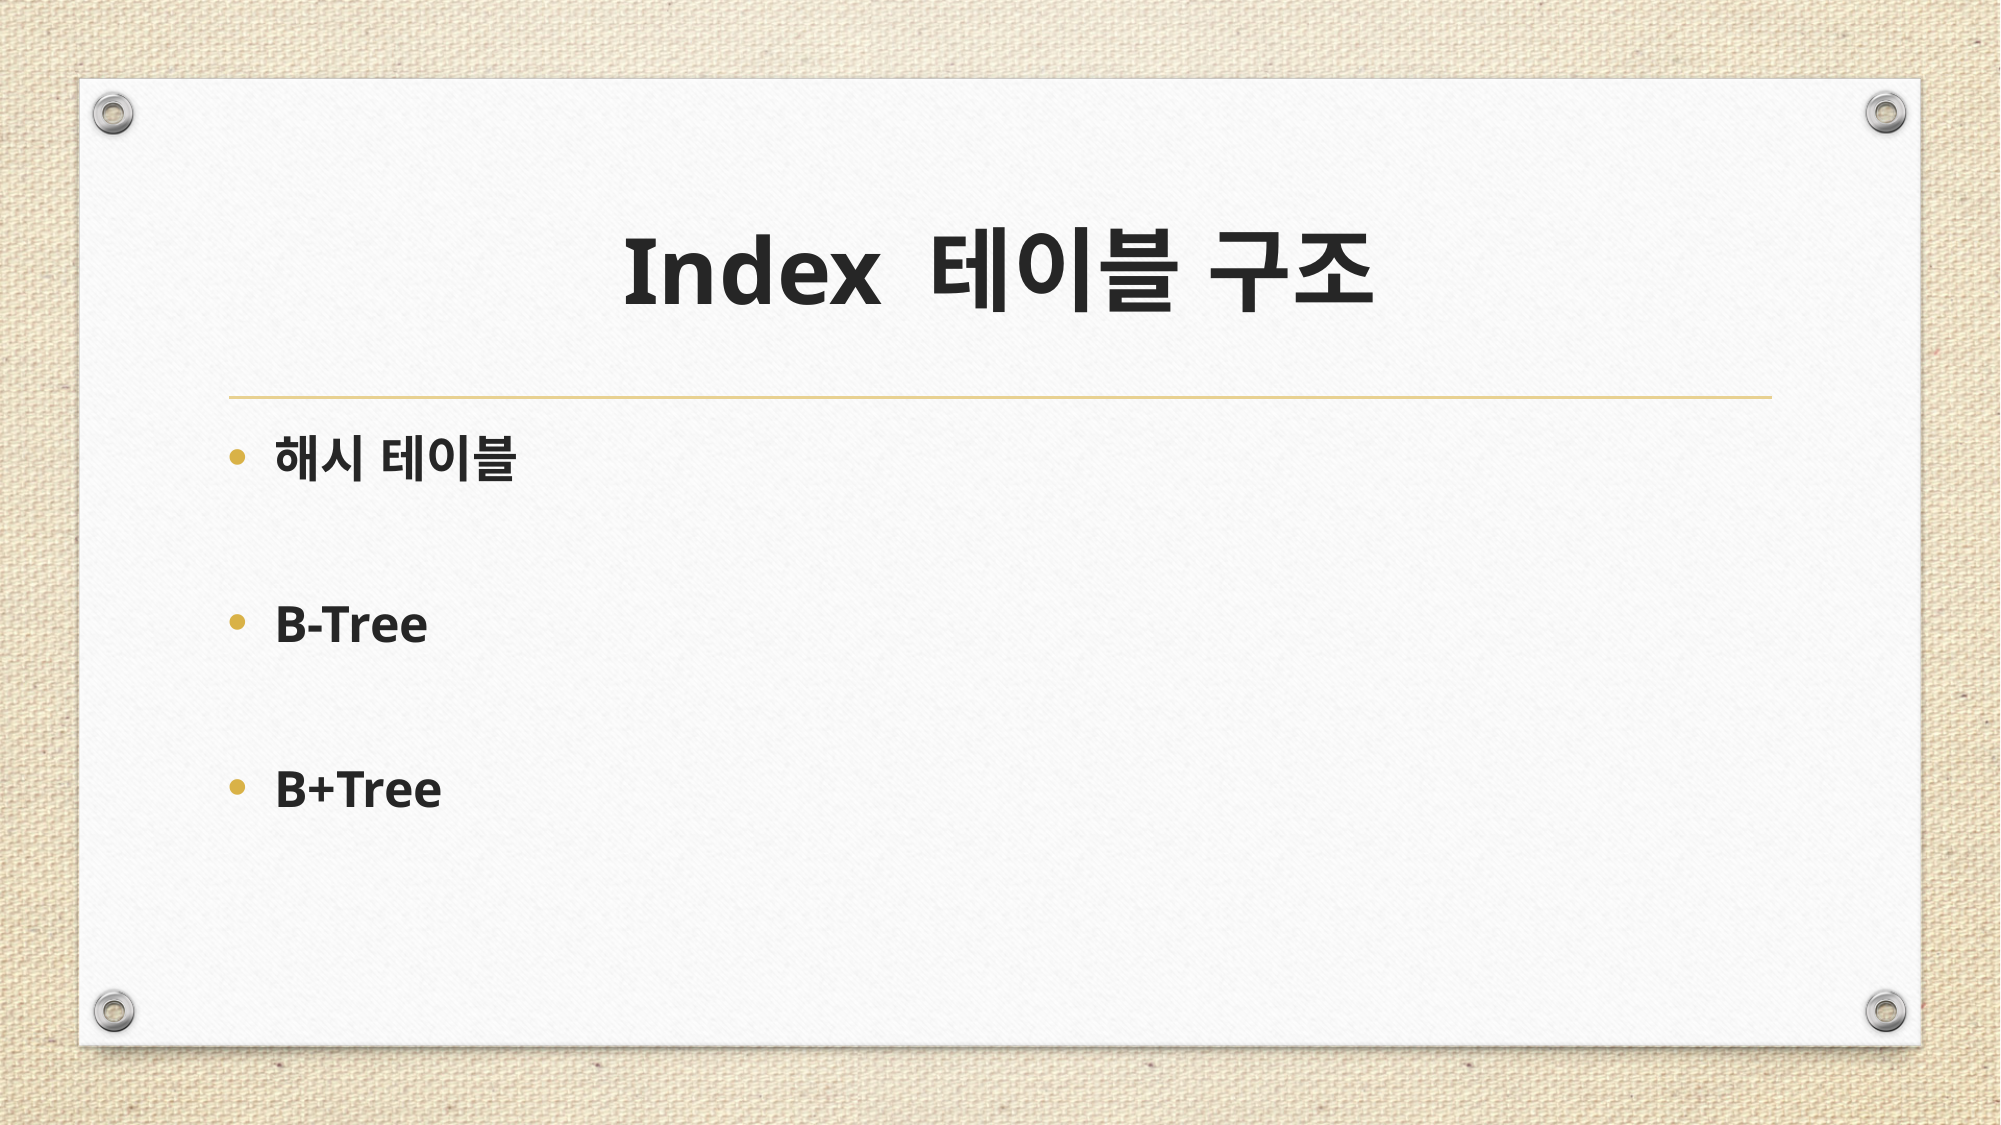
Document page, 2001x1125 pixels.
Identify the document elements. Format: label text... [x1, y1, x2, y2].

list 해시 테이블 B-Tree B+Tree [212, 419, 1788, 964]
picture [0, 0, 2001, 1125]
title Index 테이블 구조 [212, 161, 1788, 375]
